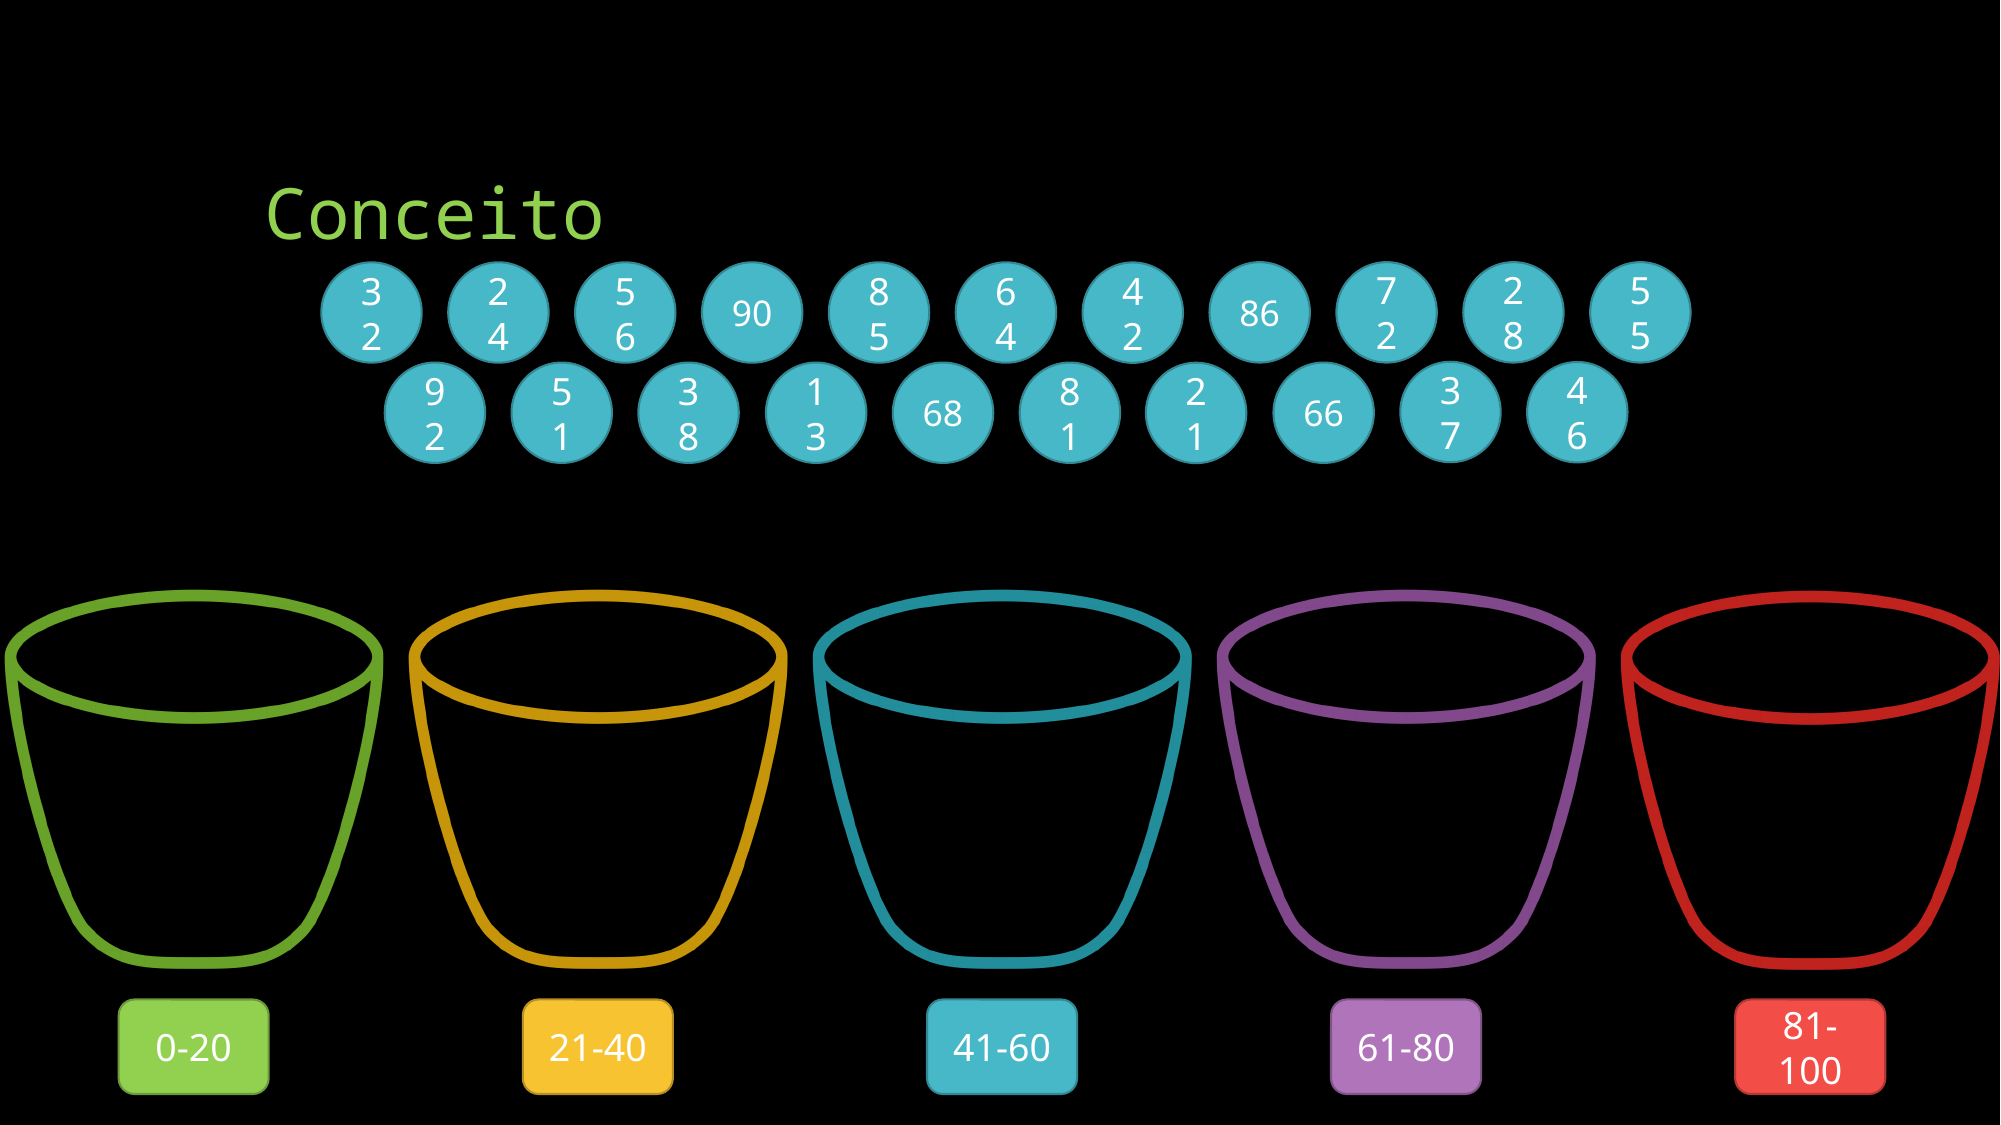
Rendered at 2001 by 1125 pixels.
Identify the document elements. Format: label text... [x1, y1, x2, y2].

text_box 21-40 [521, 998, 674, 1096]
text_box 81 [1018, 361, 1122, 464]
text_box 28 [1462, 261, 1565, 364]
picture [1216, 586, 1596, 974]
text_box 55 [1589, 261, 1692, 364]
text_box 42 [1081, 261, 1185, 364]
text_box 66 [1272, 361, 1375, 464]
text_box 90 [700, 261, 804, 364]
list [4, 585, 384, 974]
text_box 21 [1144, 361, 1248, 465]
text_box 13 [764, 361, 868, 464]
text_box 68 [891, 361, 995, 464]
text_box 46 [1526, 360, 1629, 464]
picture [1620, 586, 2000, 975]
text_box 72 [1335, 261, 1438, 364]
text_box 51 [510, 361, 613, 464]
text_box 32 [320, 261, 423, 364]
text_box 0-20 [117, 998, 270, 1096]
text_box 56 [574, 261, 677, 364]
text_box 64 [954, 261, 1058, 364]
title Conceito [249, 75, 1750, 263]
text_box 92 [383, 361, 487, 464]
text_box 85 [827, 261, 931, 364]
text_box 86 [1208, 261, 1311, 364]
picture [408, 585, 788, 974]
text_box 24 [447, 261, 550, 364]
text_box 61-80 [1329, 998, 1483, 1096]
picture [812, 586, 1192, 974]
text_box 37 [1399, 360, 1502, 464]
text_box 41-60 [925, 998, 1079, 1096]
text_box 81-100 [1734, 998, 1887, 1096]
text_box 38 [637, 361, 740, 464]
